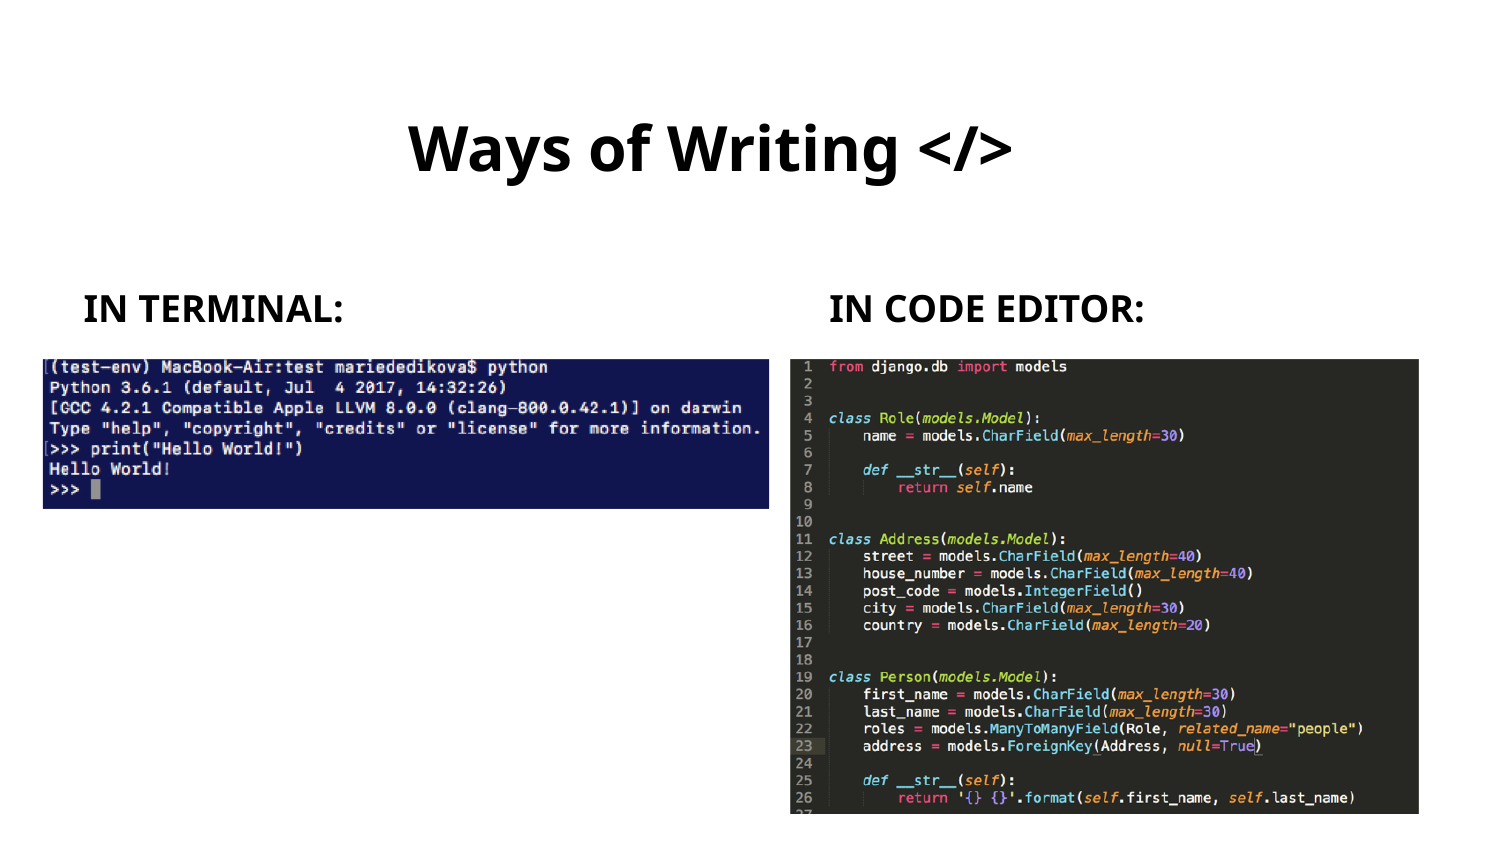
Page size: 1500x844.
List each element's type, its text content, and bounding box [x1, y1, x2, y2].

title Ways of Writing </> [393, 94, 1431, 199]
list IN TERMINAL: [68, 262, 573, 357]
list IN CODE EDITOR: [814, 262, 1319, 348]
picture [42, 358, 770, 510]
picture [790, 358, 1419, 814]
